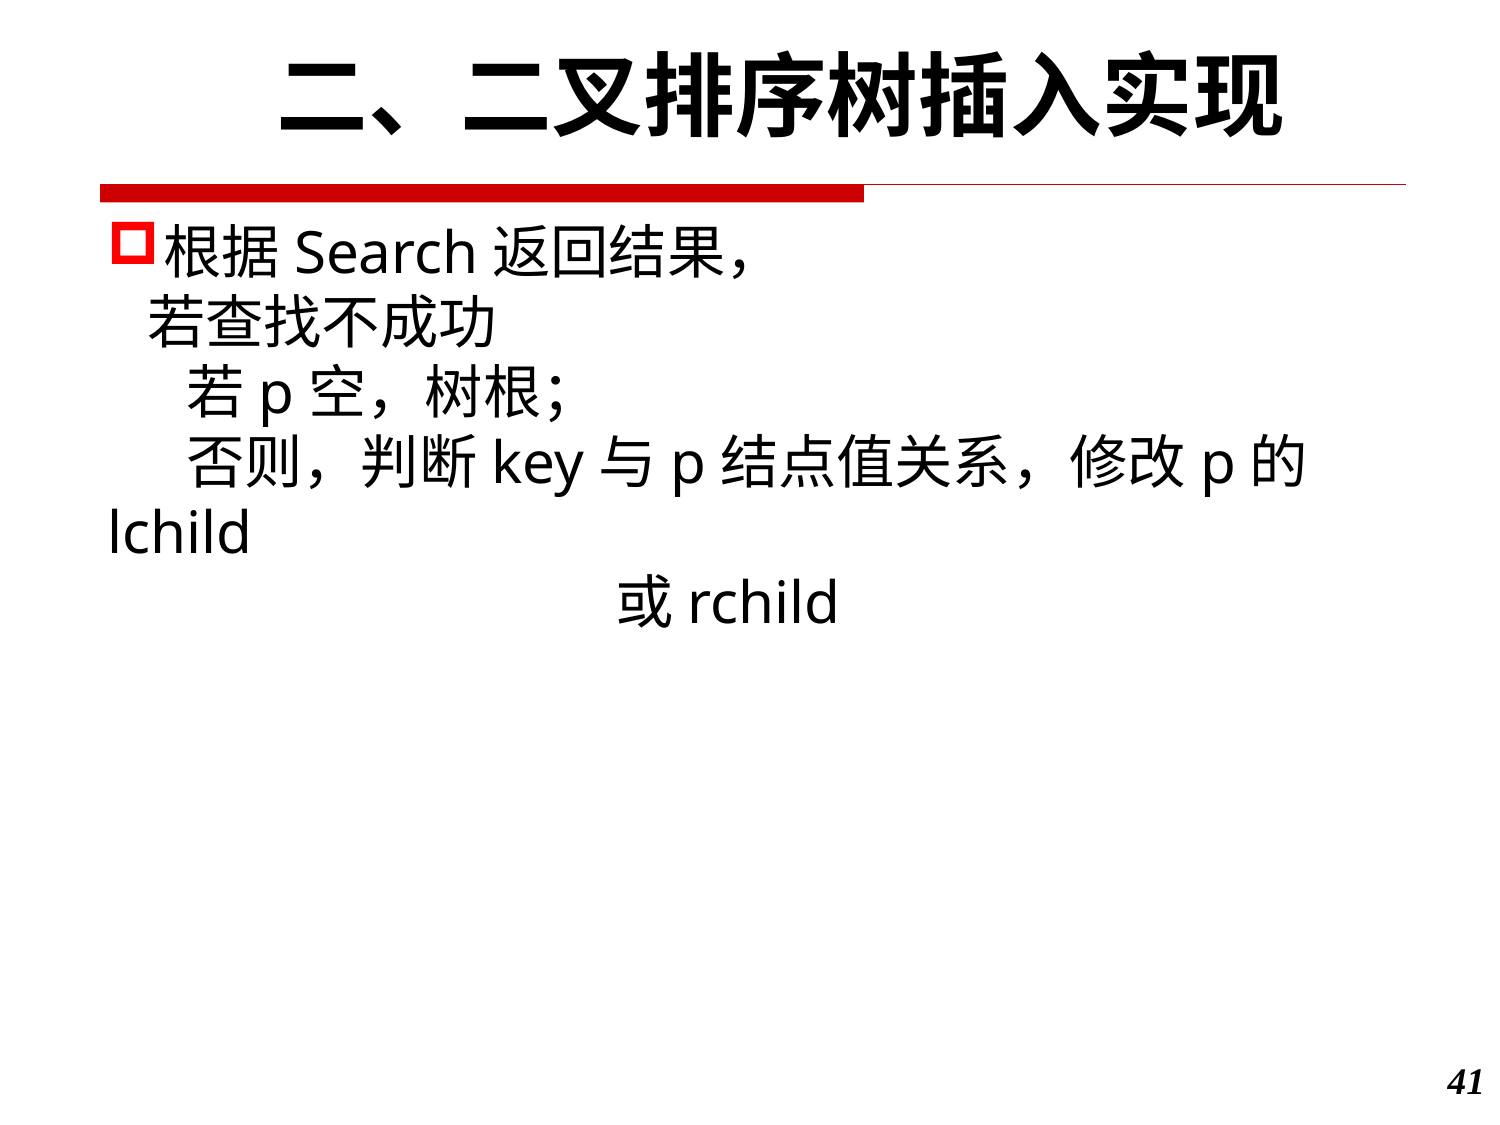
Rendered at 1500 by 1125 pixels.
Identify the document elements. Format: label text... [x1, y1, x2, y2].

text_box 二、二叉排序树插入实现 [87, 30, 1475, 156]
text_box 41 [1400, 1049, 1500, 1110]
text_box 根据Search返回结果， 若查找不成功 若p空，树根； 否则，判断key与p结点值关系，修改p的lchild 或rchild [92, 208, 1479, 643]
